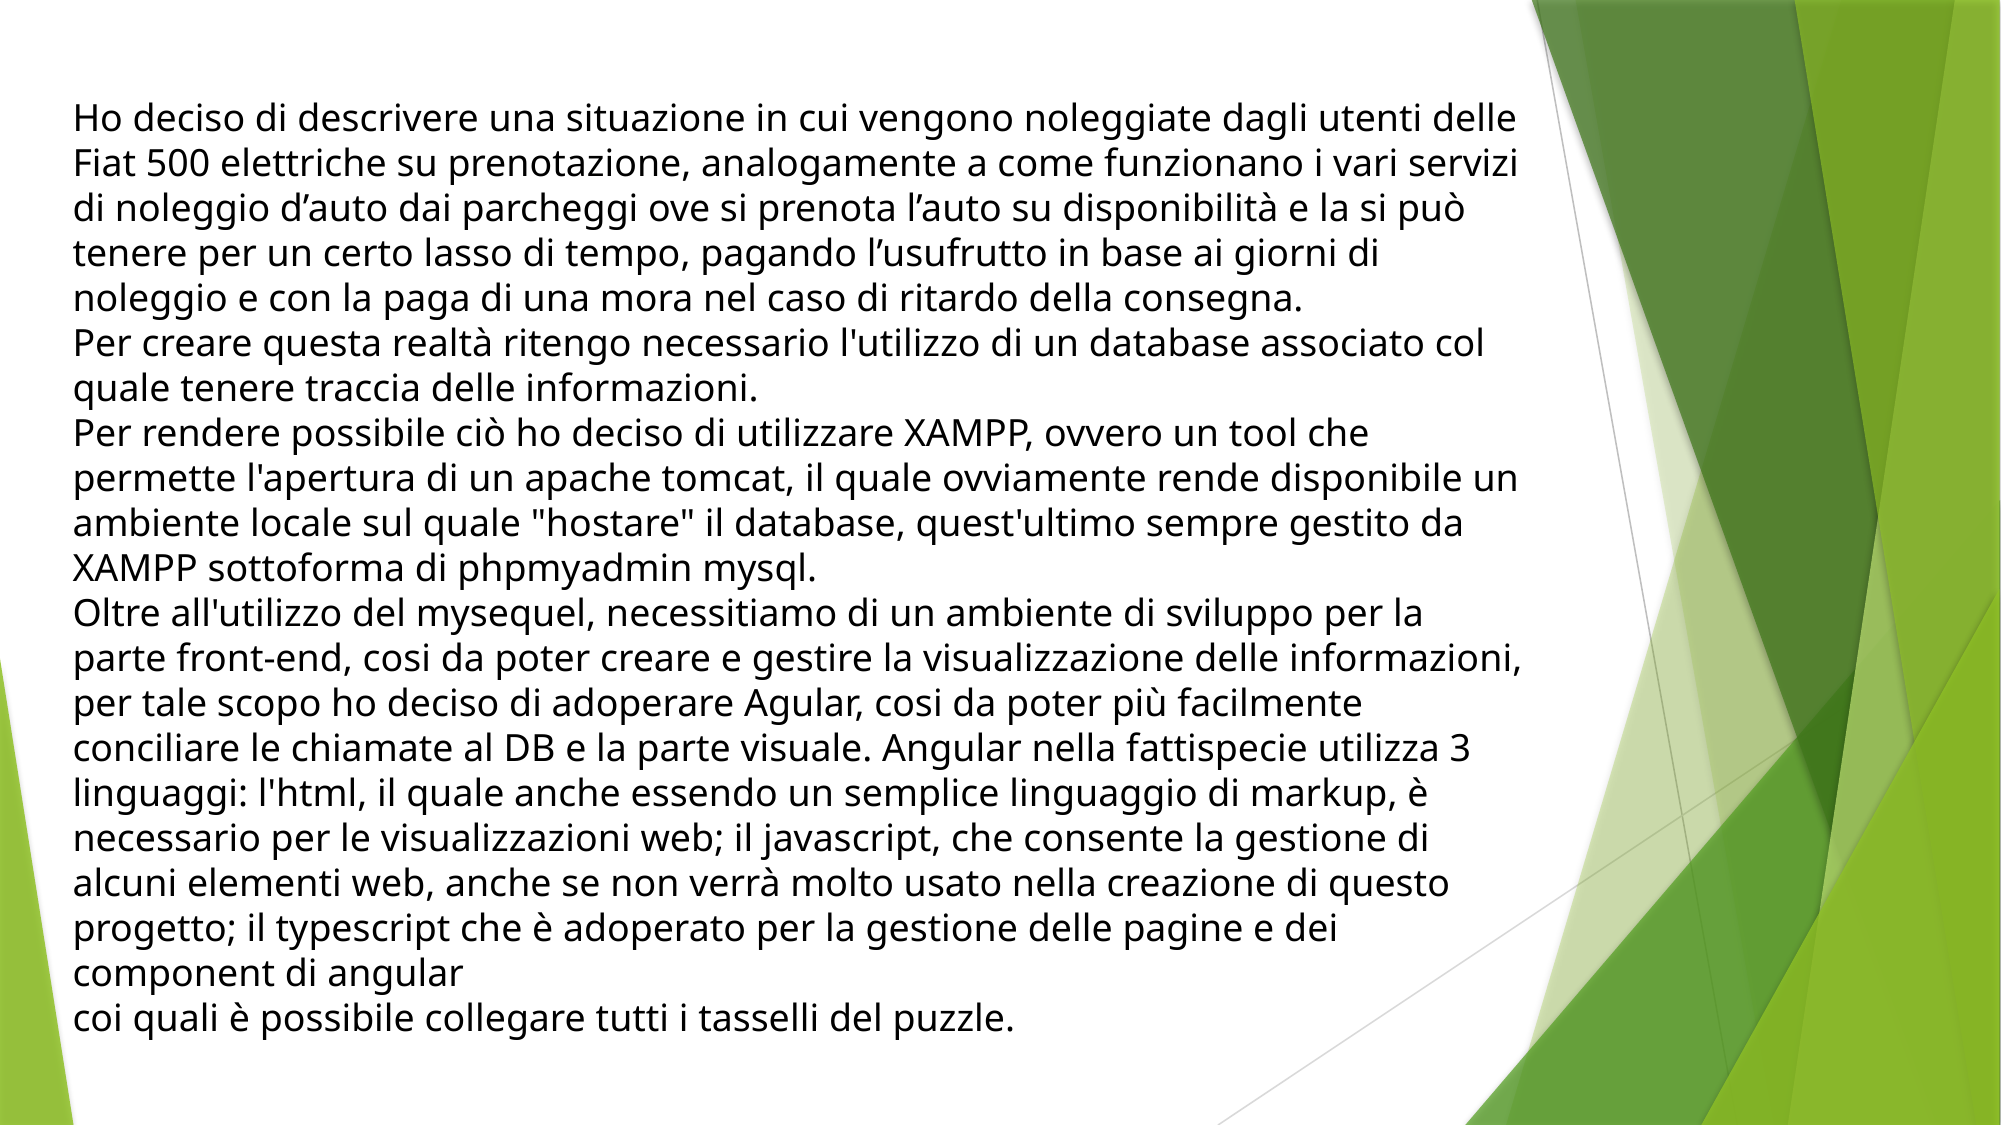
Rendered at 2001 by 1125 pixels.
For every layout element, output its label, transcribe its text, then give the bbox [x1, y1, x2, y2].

text_box Ho deciso di descrivere una situazione in cui vengono noleggiate dagli utenti delle Fiat 500 elettriche su prenotazione, analogamente a come funzionano i vari servizi di noleggio d’auto dai parcheggi ove si prenota l’auto su disponibilità e la si può tenere per un certo lasso di tempo, pagando l’usufrutto in base ai giorni di noleggio e con la paga di una mora nel caso di ritardo della consegna. Per creare questa realtà ritengo necessario l'utilizzo di un database associato col quale tenere traccia delle informazioni. Per rendere possibile ciò ho deciso di utilizzare XAMPP, ovvero un tool che permette l'apertura di un apache tomcat, il quale ovviamente rende disponibile un ambiente locale sul quale "hostare" il database, quest'ultimo sempre gestito da XAMPP sottoforma di phpmyadmin mysql. Oltre all'utilizzo del mysequel, necessitiamo di un ambiente di sviluppo per la parte front-end, cosi da poter creare e gestire la visualizzazione delle informazioni, per tale scopo ho deciso di adoperare Agular, cosi da poter più facilmente conciliare le chiamate al DB e la parte visuale. Angular nella fattispecie utilizza 3 linguaggi: l'html, il quale anche essendo un semplice linguaggio di markup, è necessario per le visualizzazioni web; il javascript, che consente la gestione di alcuni elementi web, anche se non verrà molto usato nella creazione di questo progetto; il typescript che è adoperato per la gestione delle pagine e dei component di angular coi quali è possibile collegare tutti i tasselli del puzzle. [57, 86, 1544, 1047]
